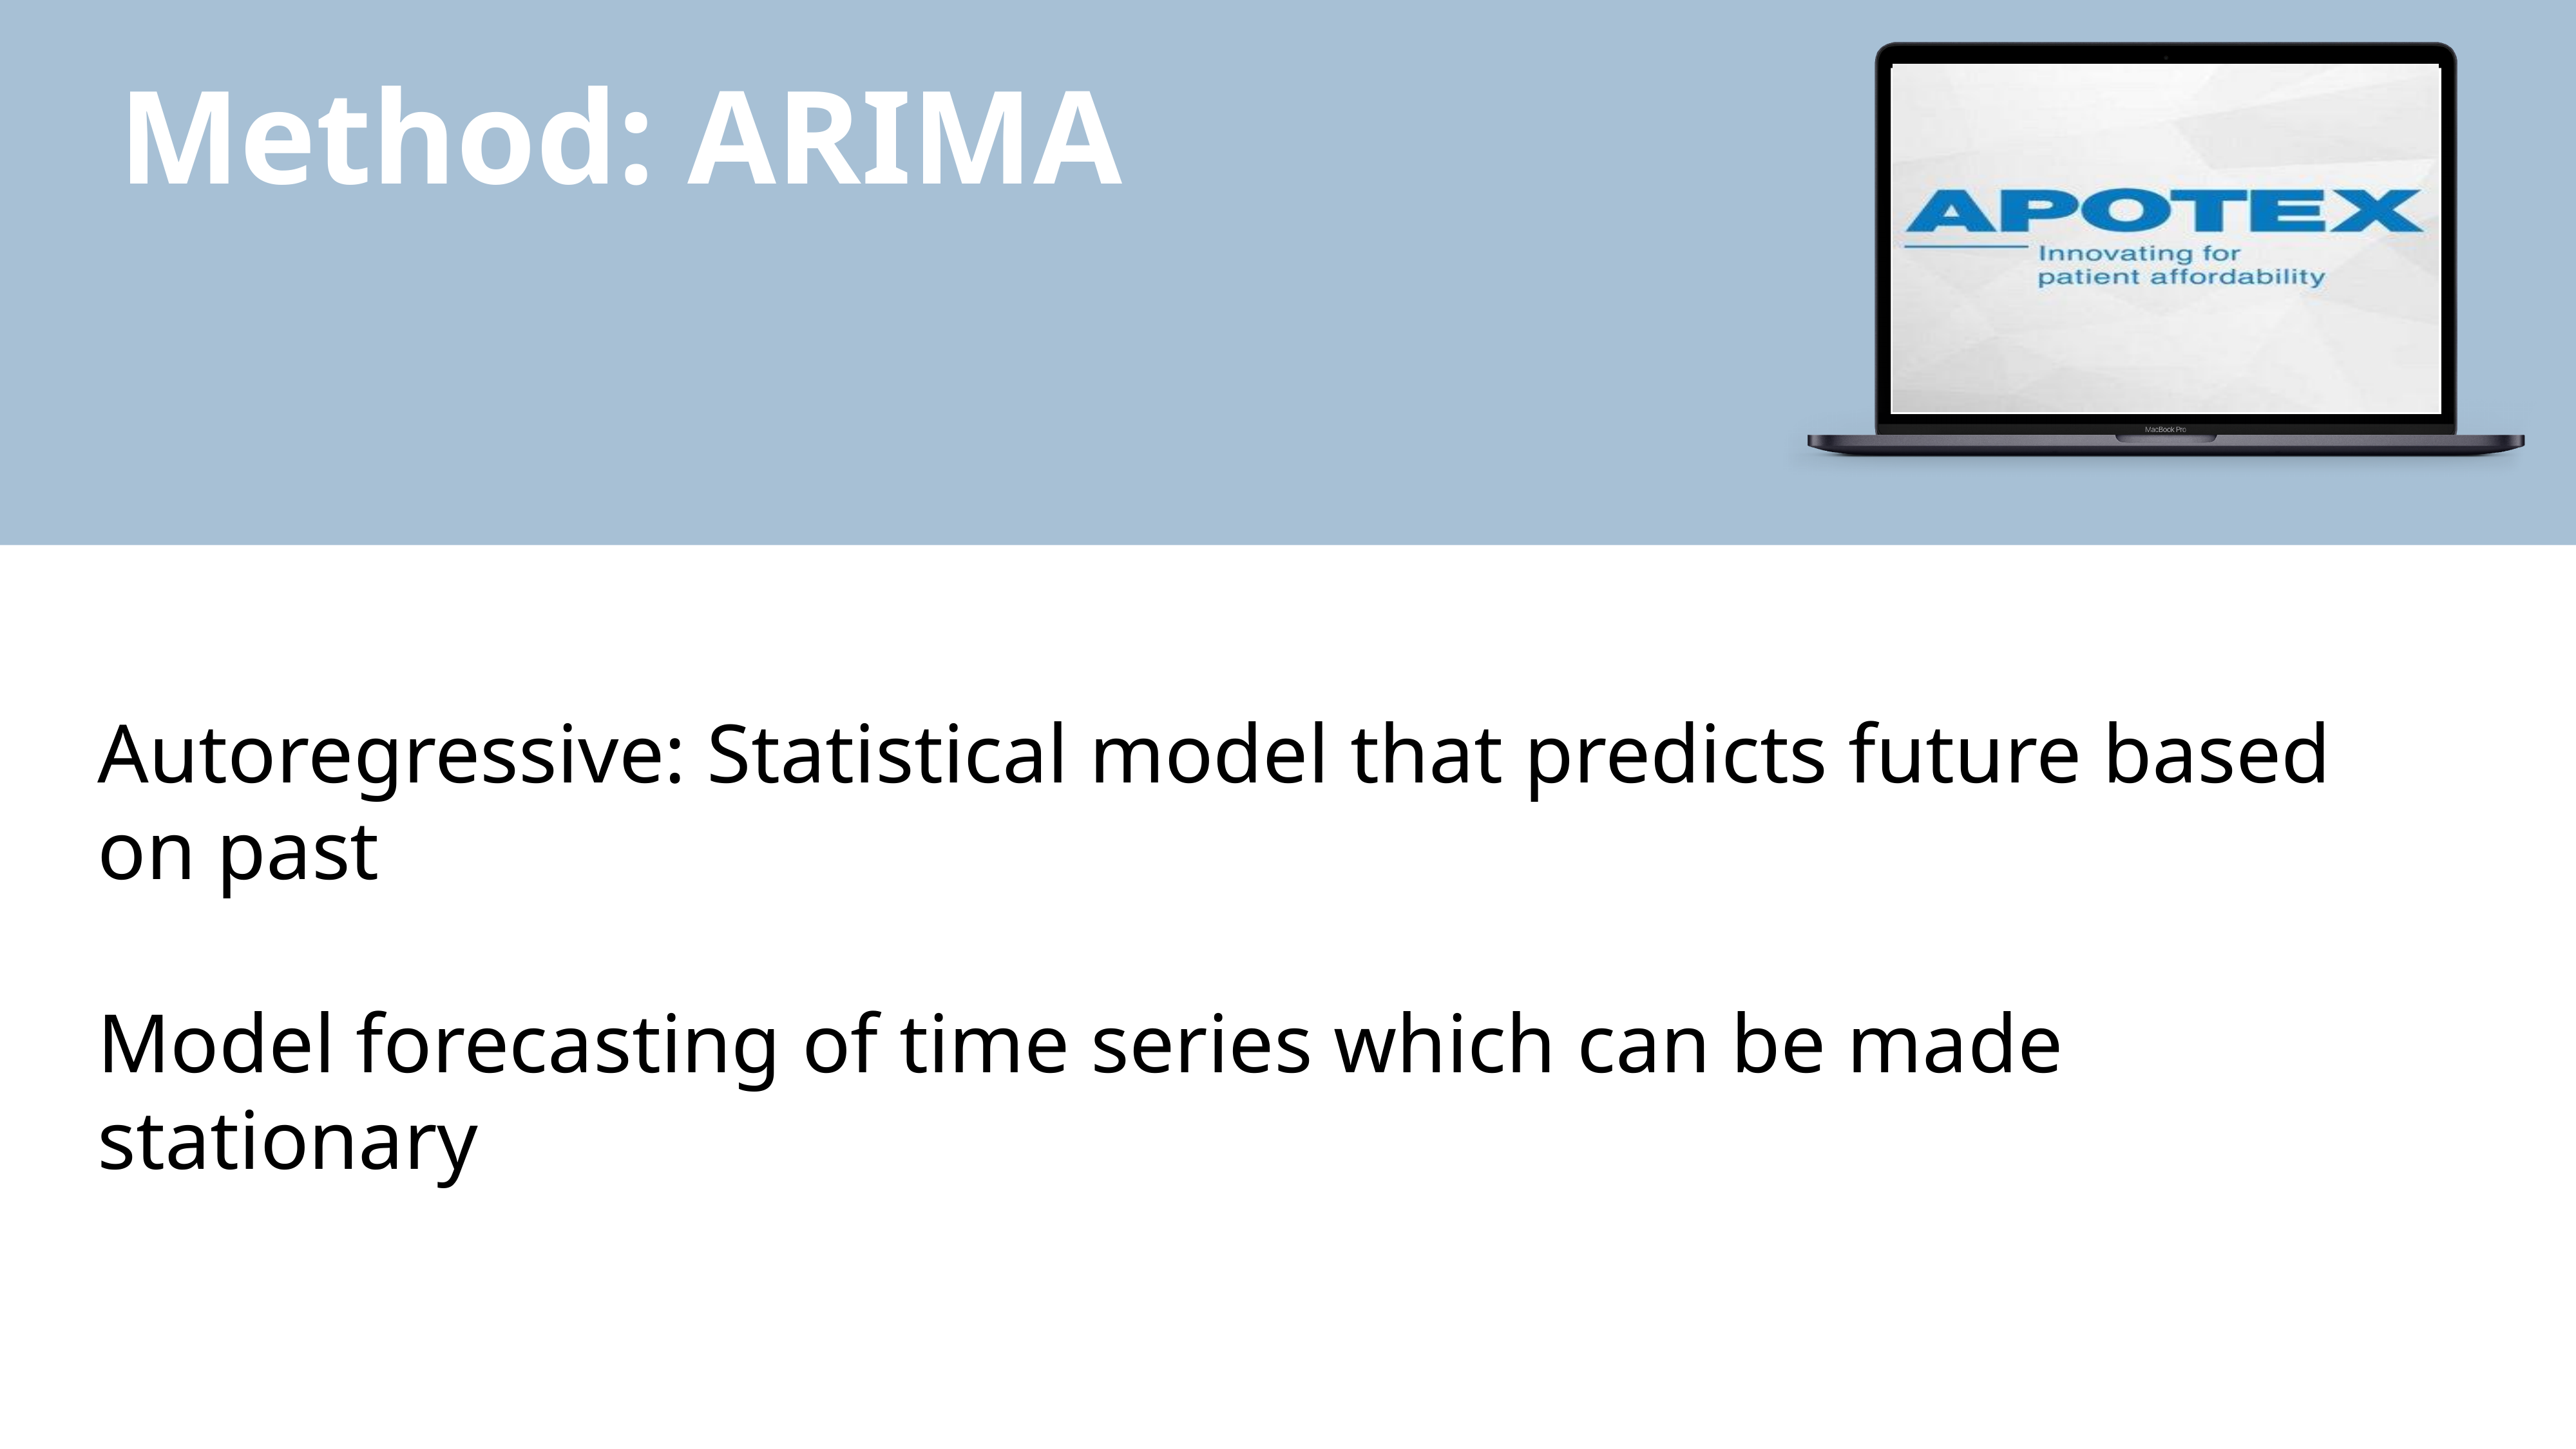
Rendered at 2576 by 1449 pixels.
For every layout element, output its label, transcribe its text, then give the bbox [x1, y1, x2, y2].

text_box Autoregressive: Statistical model that predicts future based on past Model forecasting of time series which can be made stationary [88, 596, 2389, 1307]
text_box [0, 0, 2576, 545]
text_box Method: ARIMA [109, 50, 1637, 485]
picture [1782, 42, 2539, 477]
